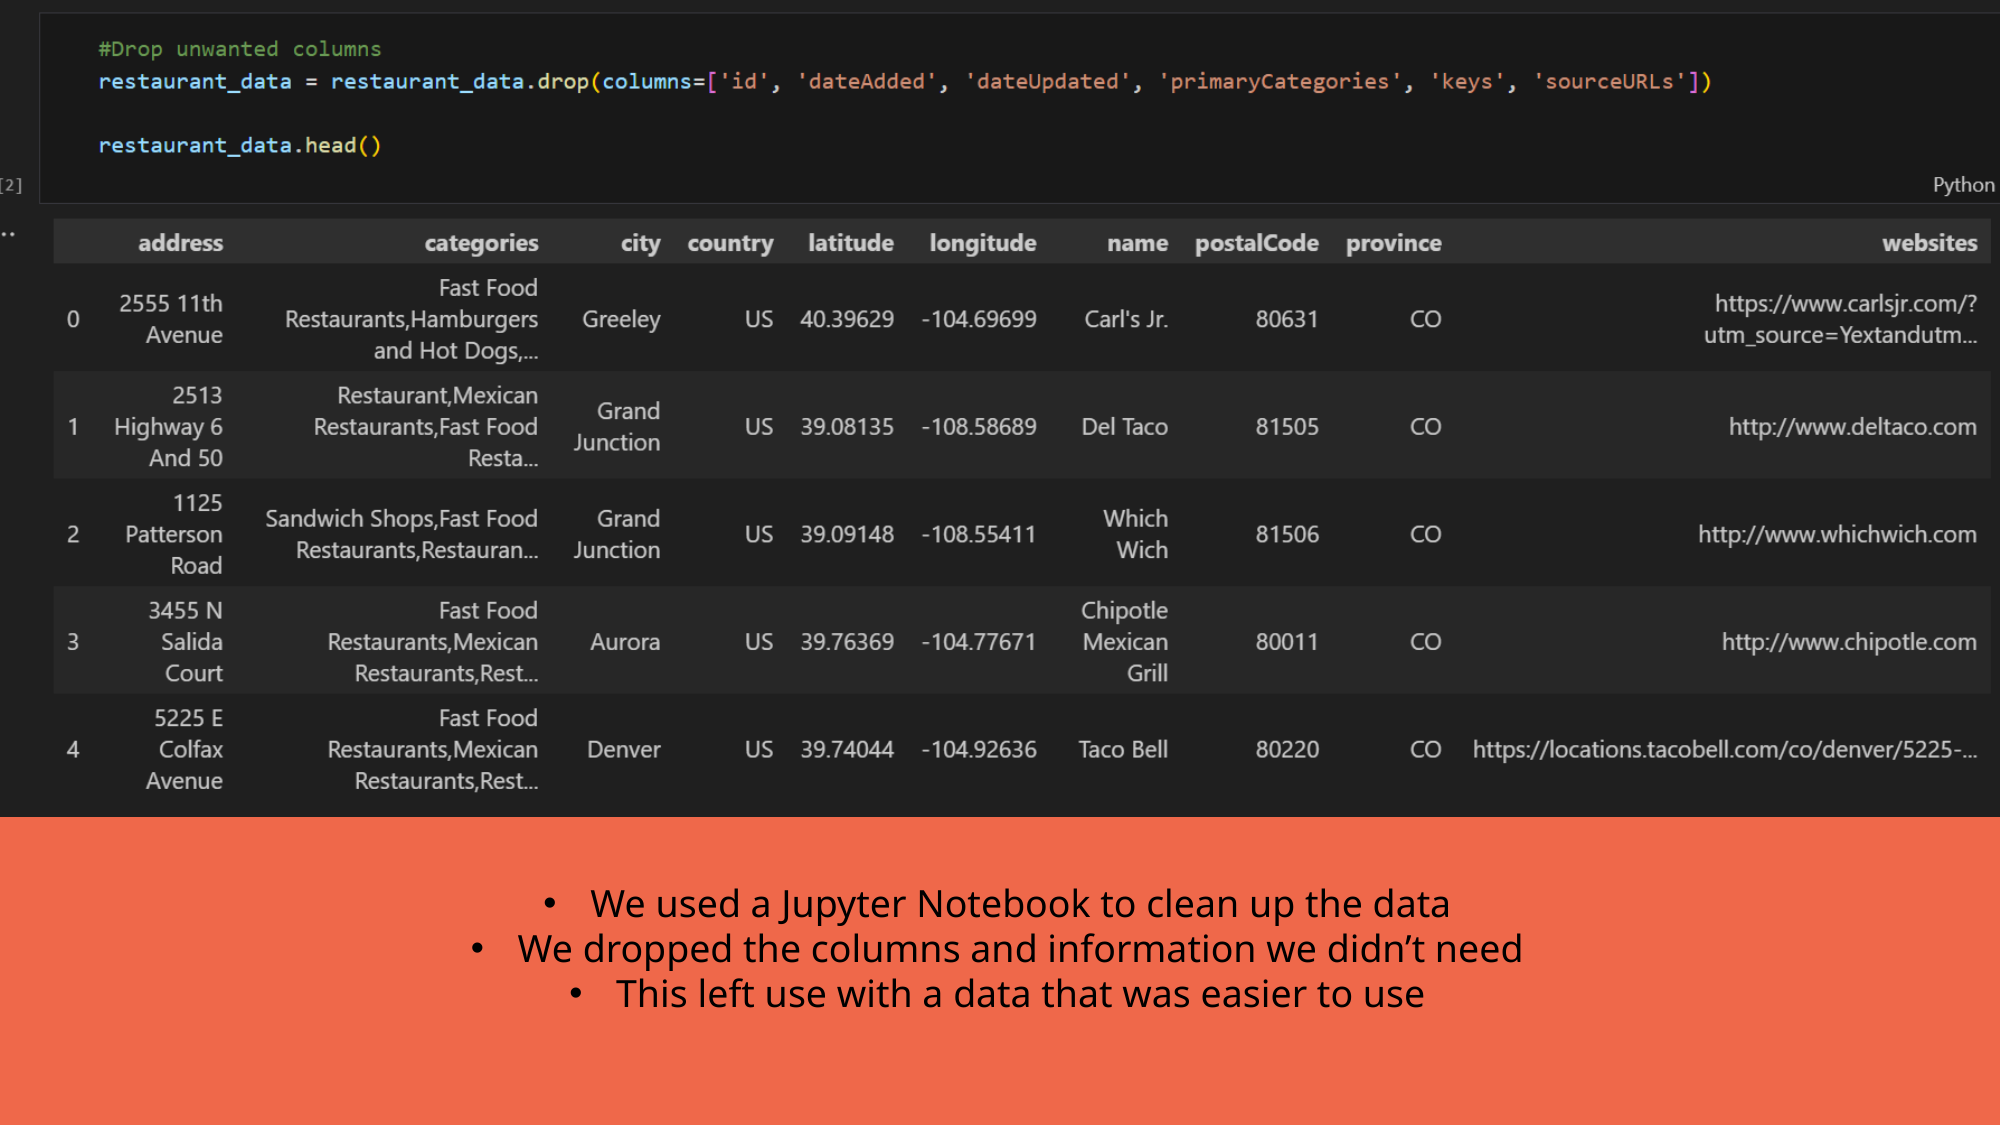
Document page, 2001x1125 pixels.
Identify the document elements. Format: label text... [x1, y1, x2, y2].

picture [0, 0, 2000, 817]
text_box We used a Jupyter Notebook to clean up the data We dropped the columns and information we didn’t need This left use with a data that was easier to use [28, 872, 1967, 1023]
